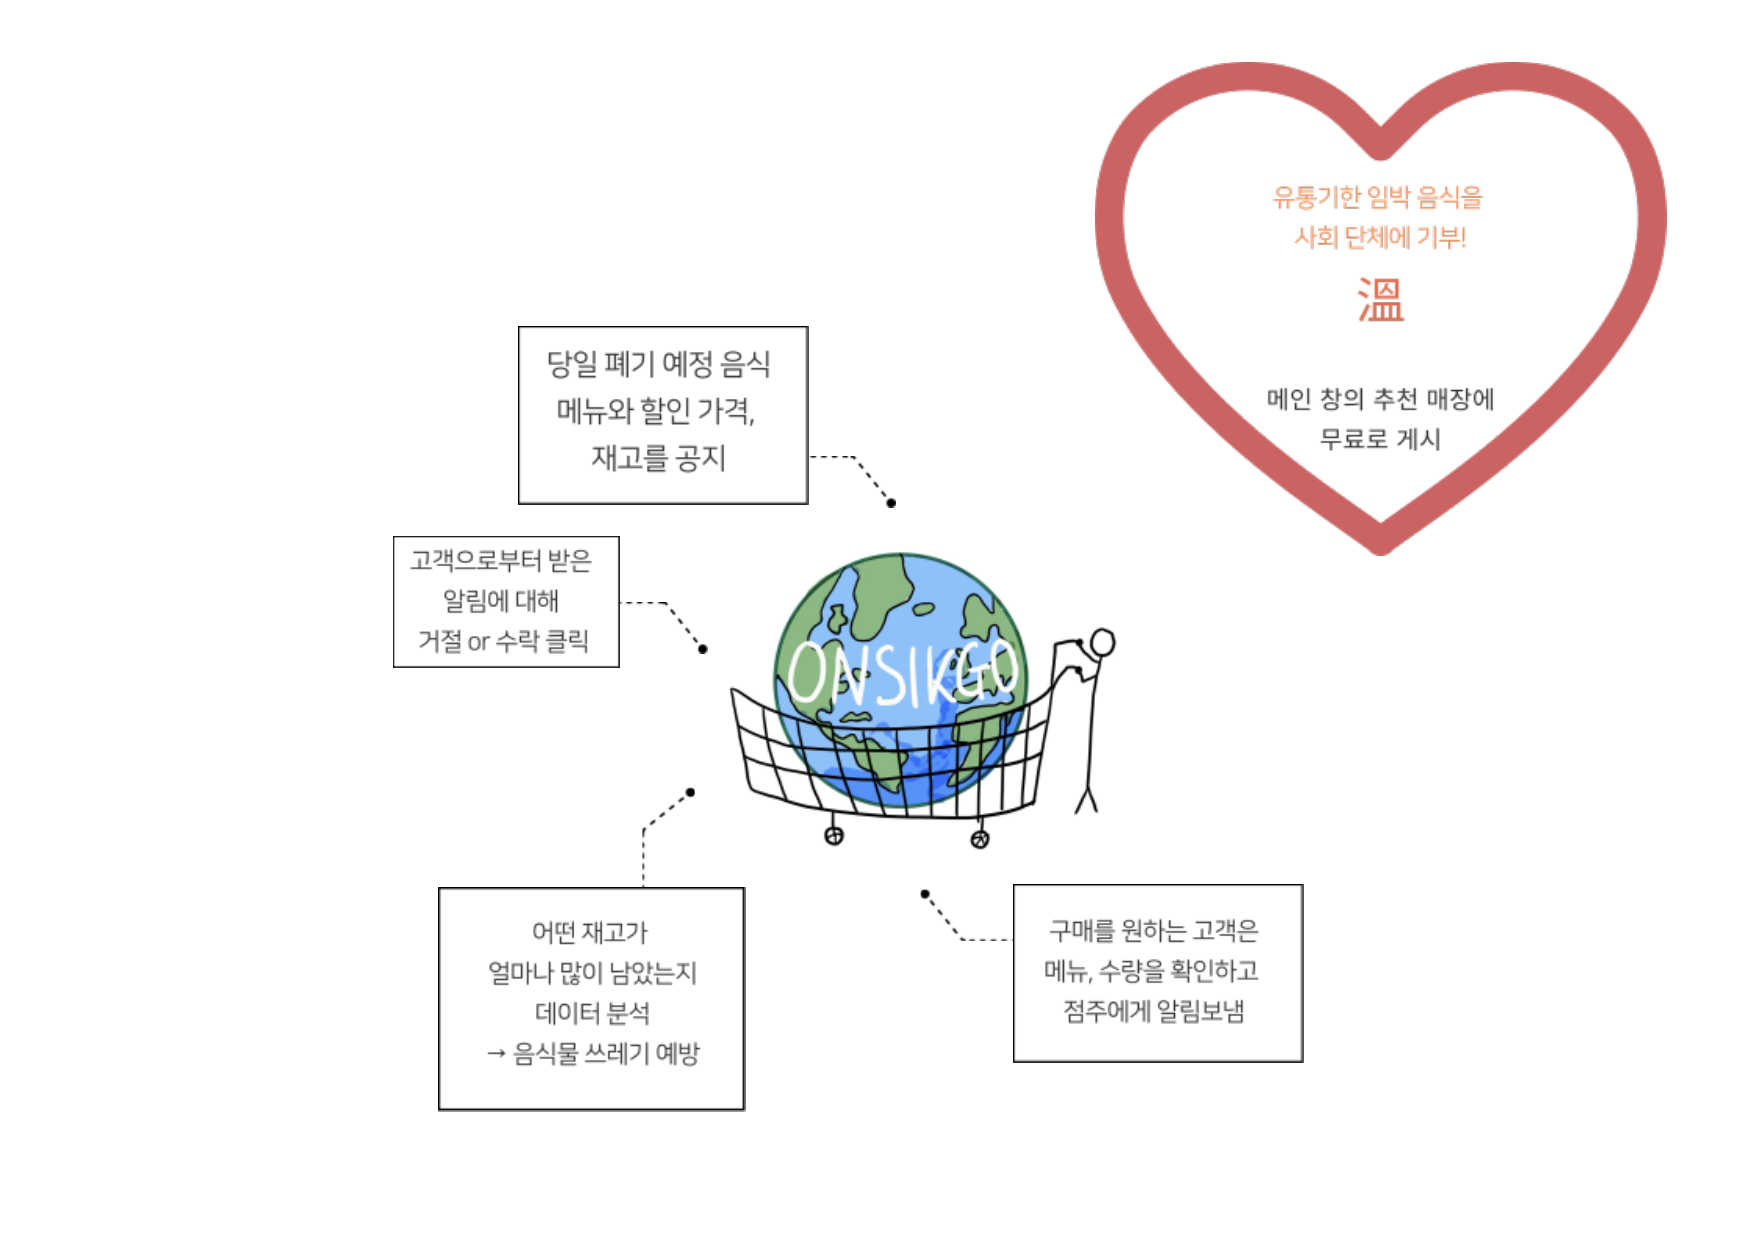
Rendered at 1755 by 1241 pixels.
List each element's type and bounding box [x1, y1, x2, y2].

text_box [1095, 62, 1667, 557]
text_box [728, 548, 1120, 851]
text_box [1013, 884, 1305, 1063]
text_box [438, 886, 746, 1112]
text_box [813, 456, 897, 509]
picture [415, 913, 713, 1081]
text_box [624, 602, 709, 654]
text_box [920, 889, 1008, 942]
picture [643, 876, 694, 886]
picture [387, 540, 606, 668]
picture [534, 340, 785, 489]
text_box [518, 326, 810, 505]
text_box [392, 536, 620, 669]
picture [643, 788, 694, 823]
picture [1041, 911, 1271, 1039]
text_box [606, 823, 731, 876]
